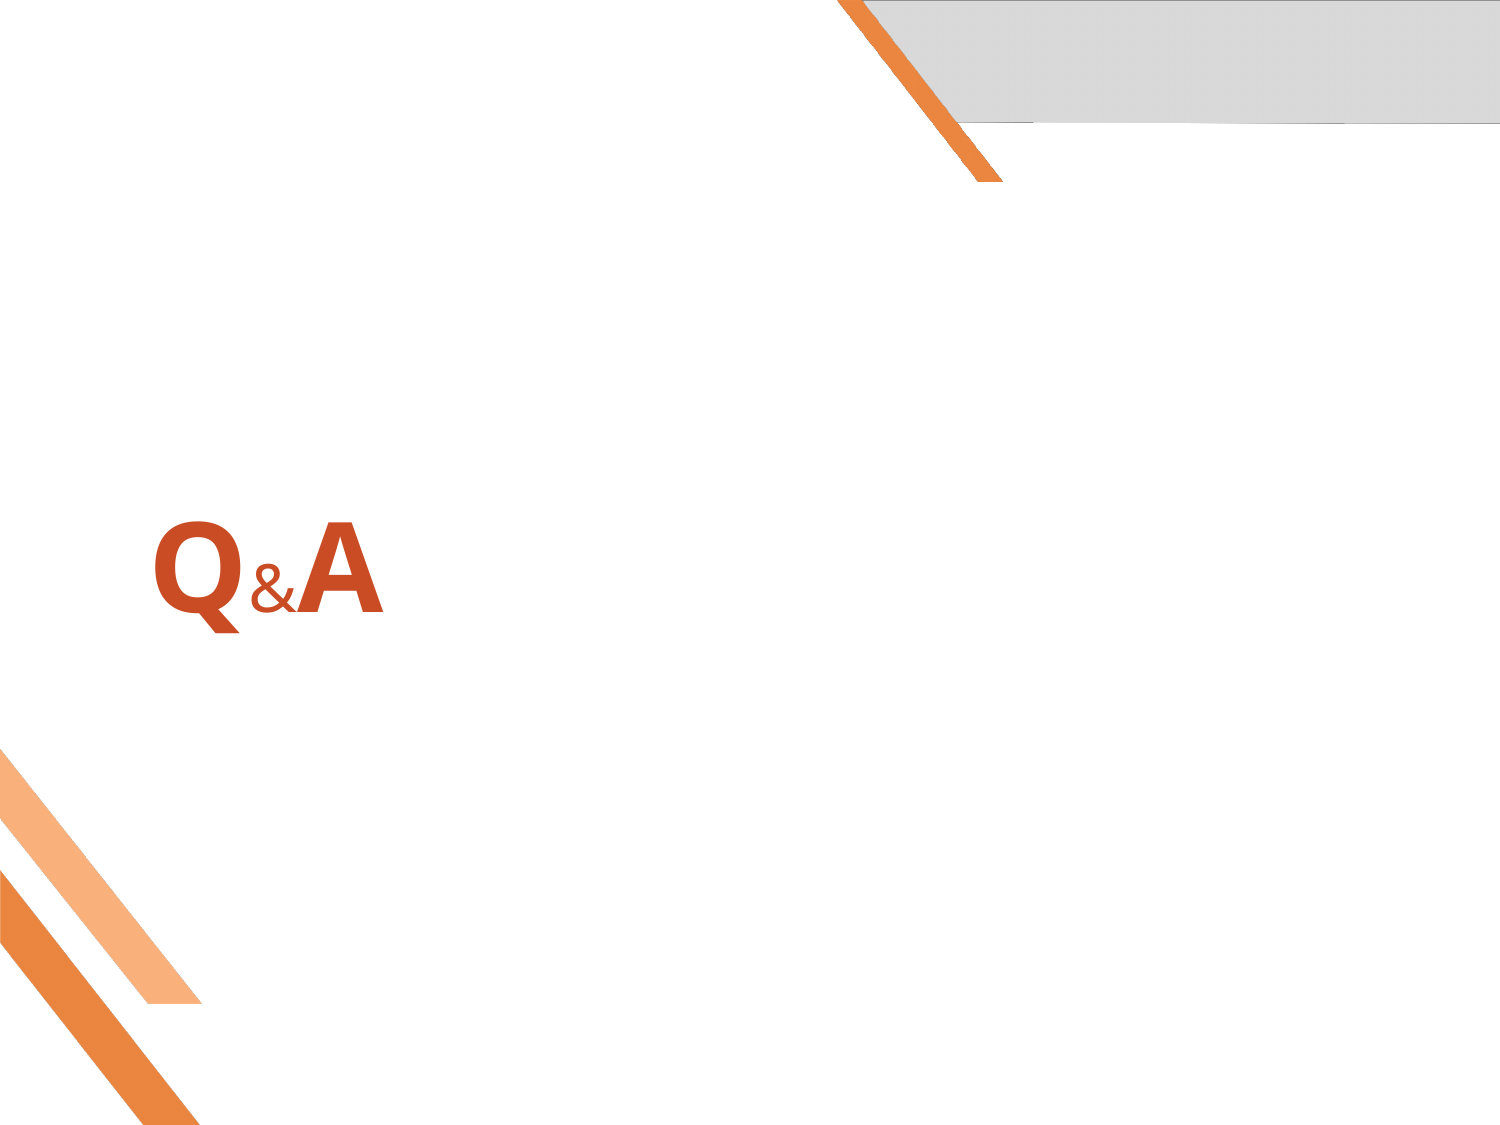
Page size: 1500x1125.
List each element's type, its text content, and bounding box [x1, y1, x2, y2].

text_box Q&A [118, 472, 1382, 653]
picture [837, 0, 1500, 182]
picture [0, 745, 202, 1125]
